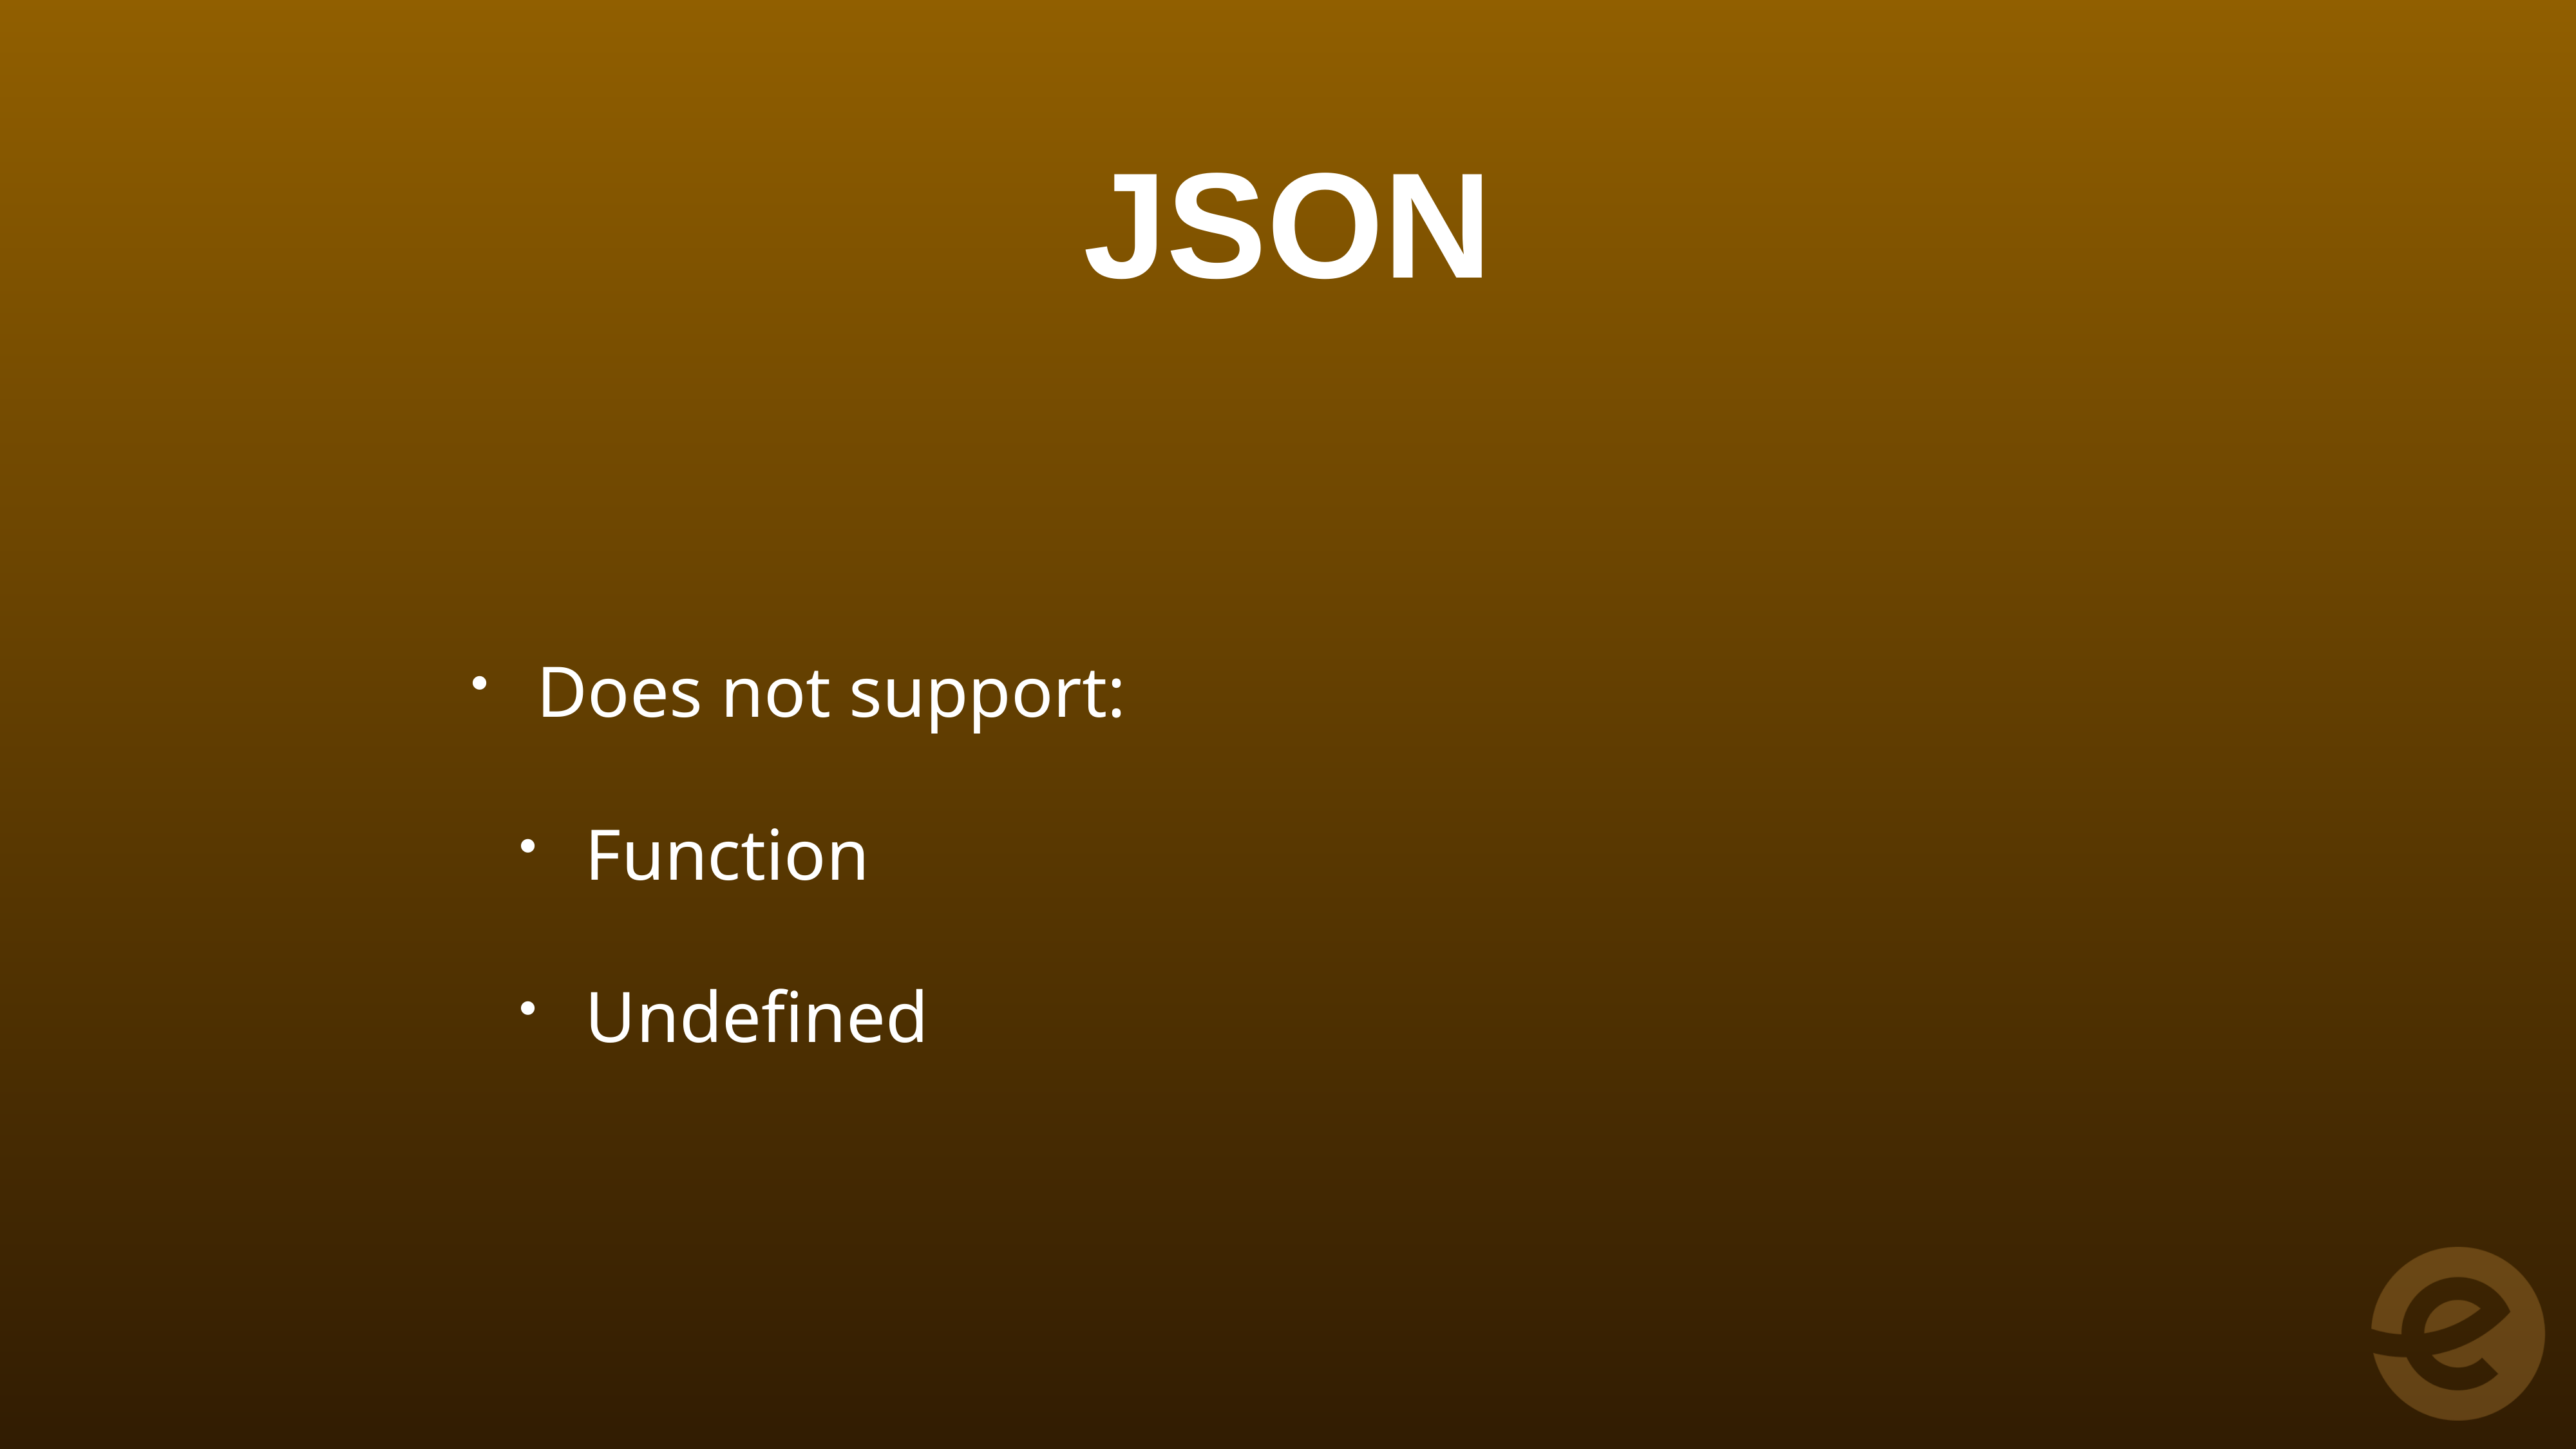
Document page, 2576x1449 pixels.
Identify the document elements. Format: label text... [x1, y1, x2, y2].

title JSON [463, 60, 2113, 376]
list Does not support: Function Undefined [463, 384, 2113, 1320]
picture [2371, 1247, 2546, 1421]
